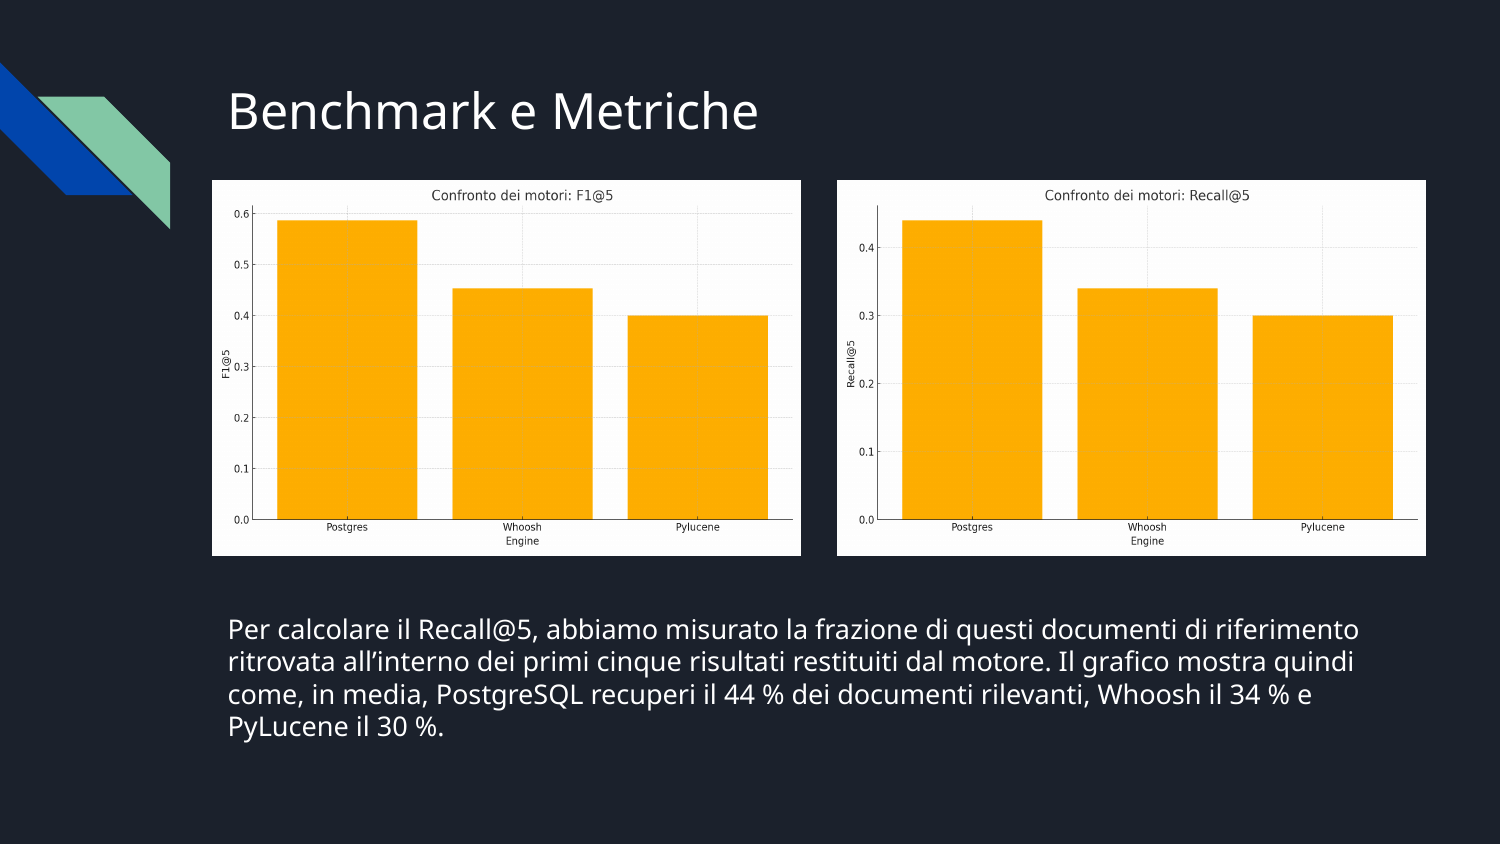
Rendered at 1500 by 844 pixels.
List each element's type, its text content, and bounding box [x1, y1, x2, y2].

text_box Per calcolare il Recall@5, abbiamo misurato la frazione di questi documenti di riferimento ritrovata all’interno dei primi cinque risultati restituiti dal motore. Il grafico mostra quindi come, in media, PostgreSQL recuperi il 44 % dei documenti rilevanti, Whoosh il 34 % e PyLucene il 30 %. [212, 597, 1426, 753]
picture [837, 180, 1426, 556]
title Benchmark e Metriche [212, 64, 1368, 215]
picture [212, 180, 801, 556]
